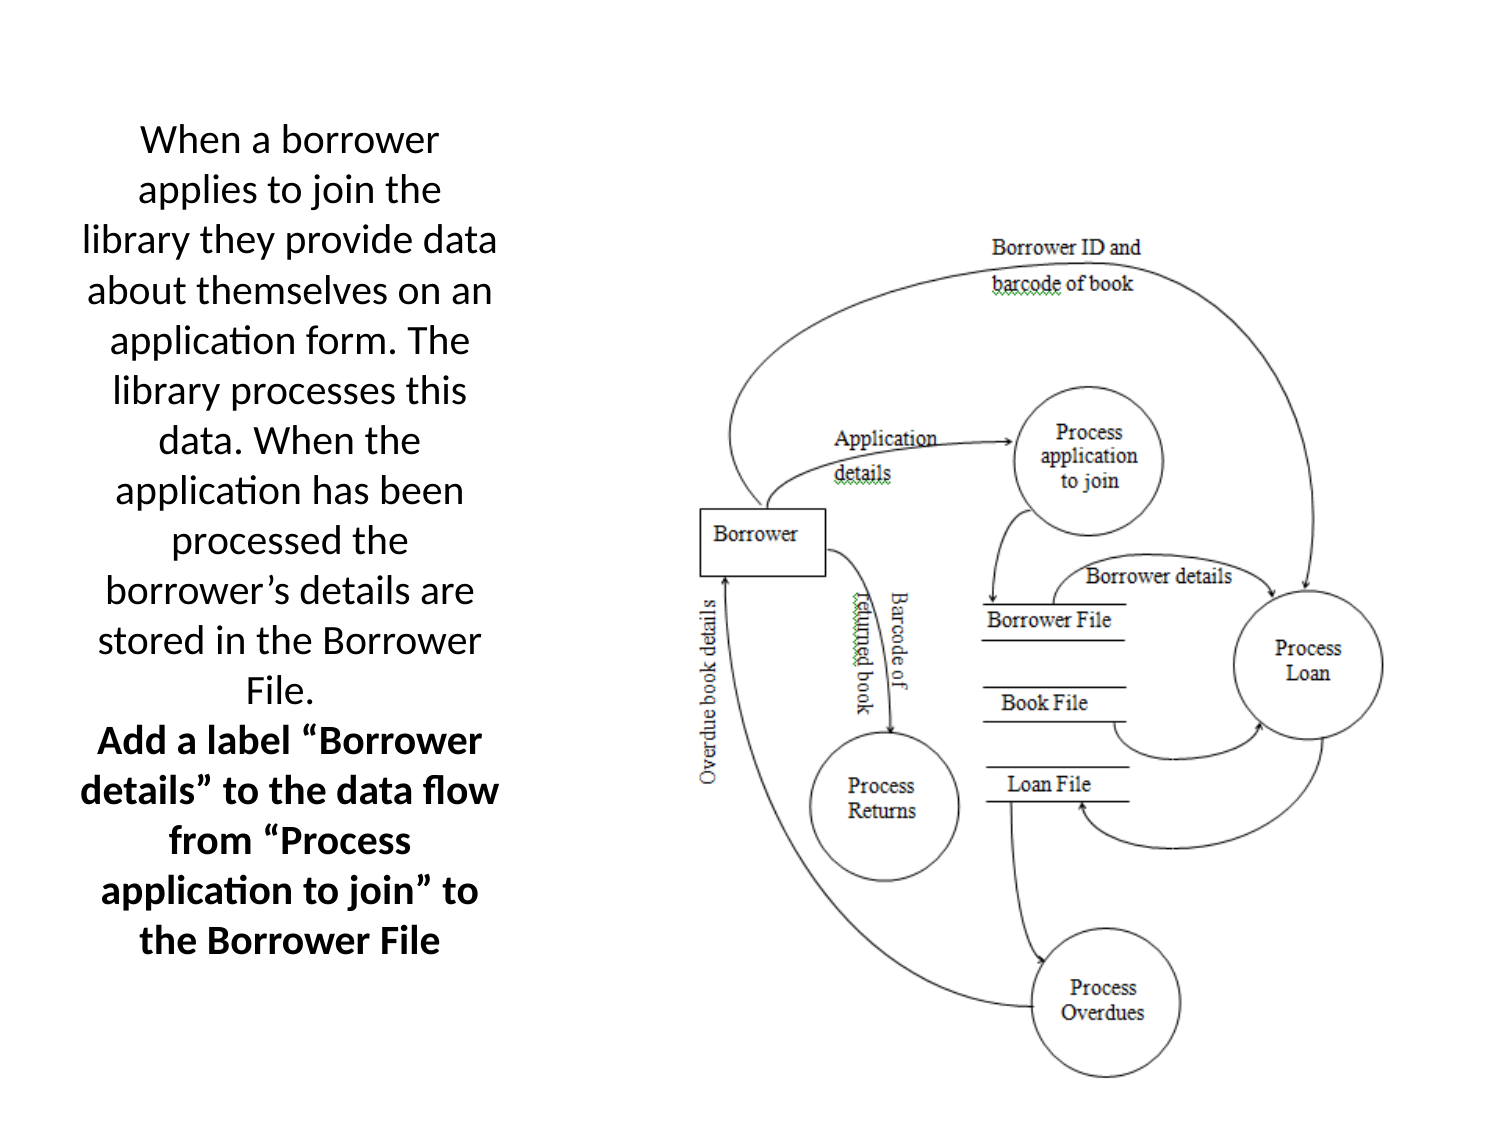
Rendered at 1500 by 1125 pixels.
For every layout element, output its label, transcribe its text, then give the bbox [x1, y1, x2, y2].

text_box When a borrower applies to join the library they provide data about themselves on an application form. The library processes this data. When the application has been processed the borrower’s details are stored in the Borrower File. Add a label “Borrower details” to the data flow from “Process application to join” to the Borrower File [64, 90, 516, 1035]
picture [666, 219, 1429, 1100]
